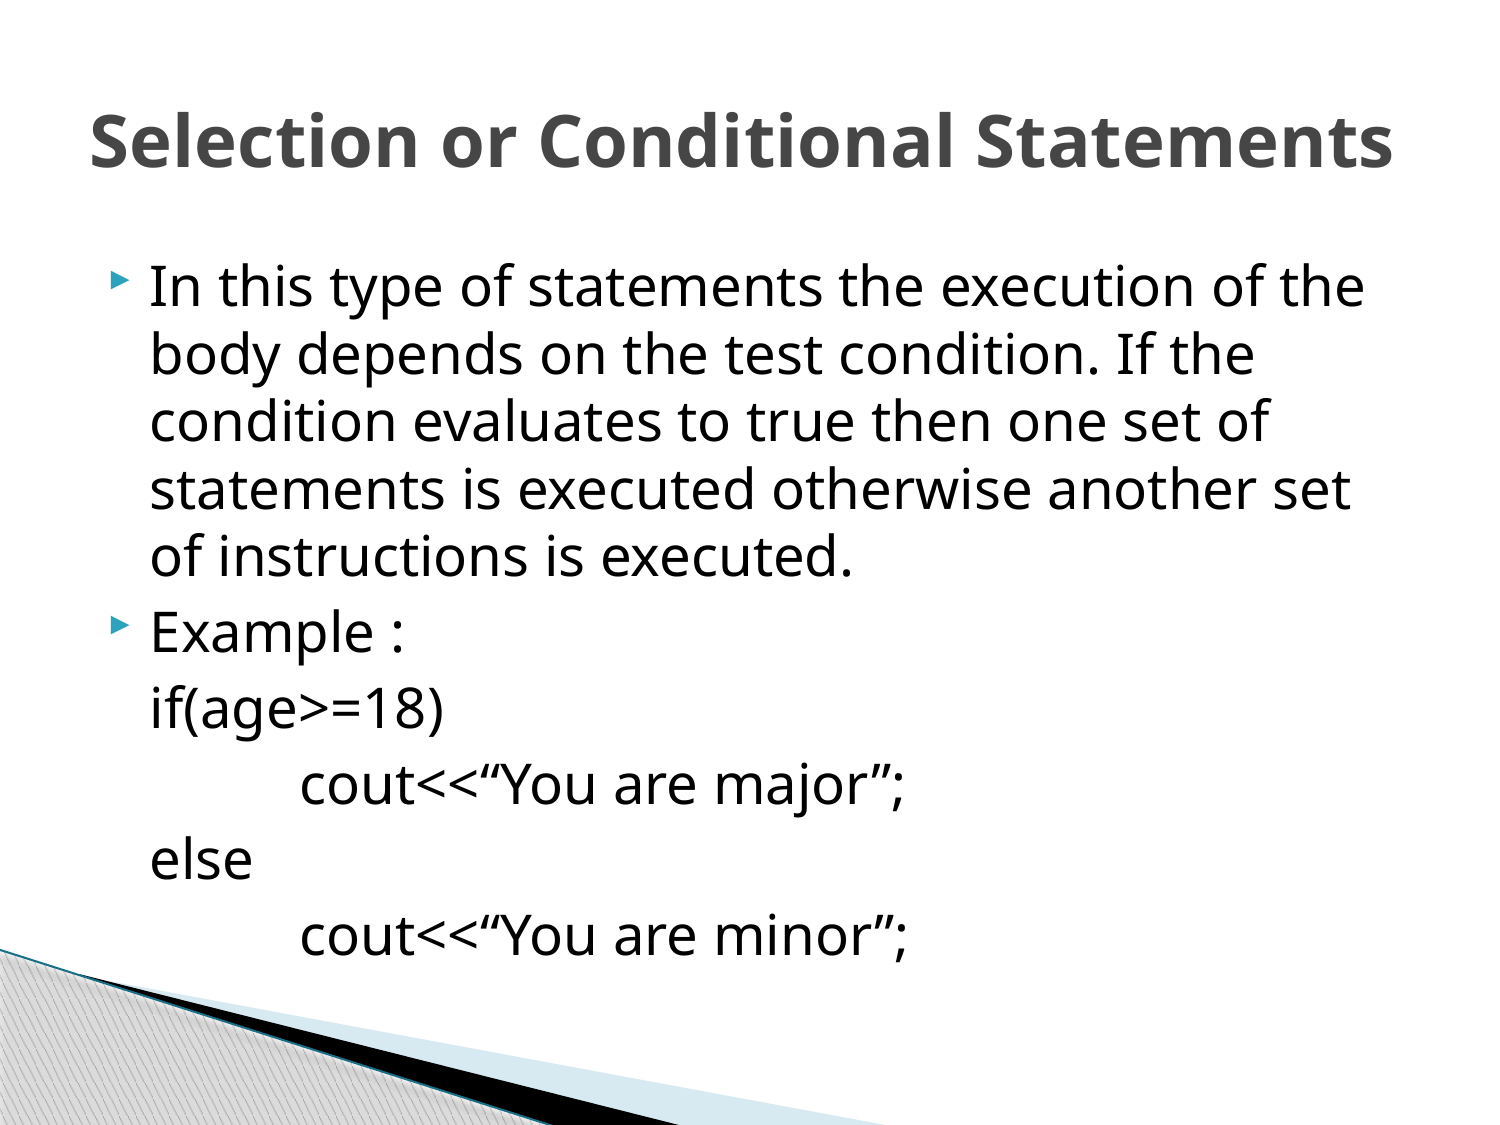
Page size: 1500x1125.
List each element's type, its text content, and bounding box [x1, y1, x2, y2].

list In this type of statements the execution of the body depends on the test condition. If the condition evaluates to true then one set of statements is executed otherwise another set of instructions is executed. Example : if(age>=18) cout<<“You are major”; else cout<<“You are minor”; [75, 243, 1425, 986]
title Selection or Conditional Statements [75, 45, 1425, 233]
